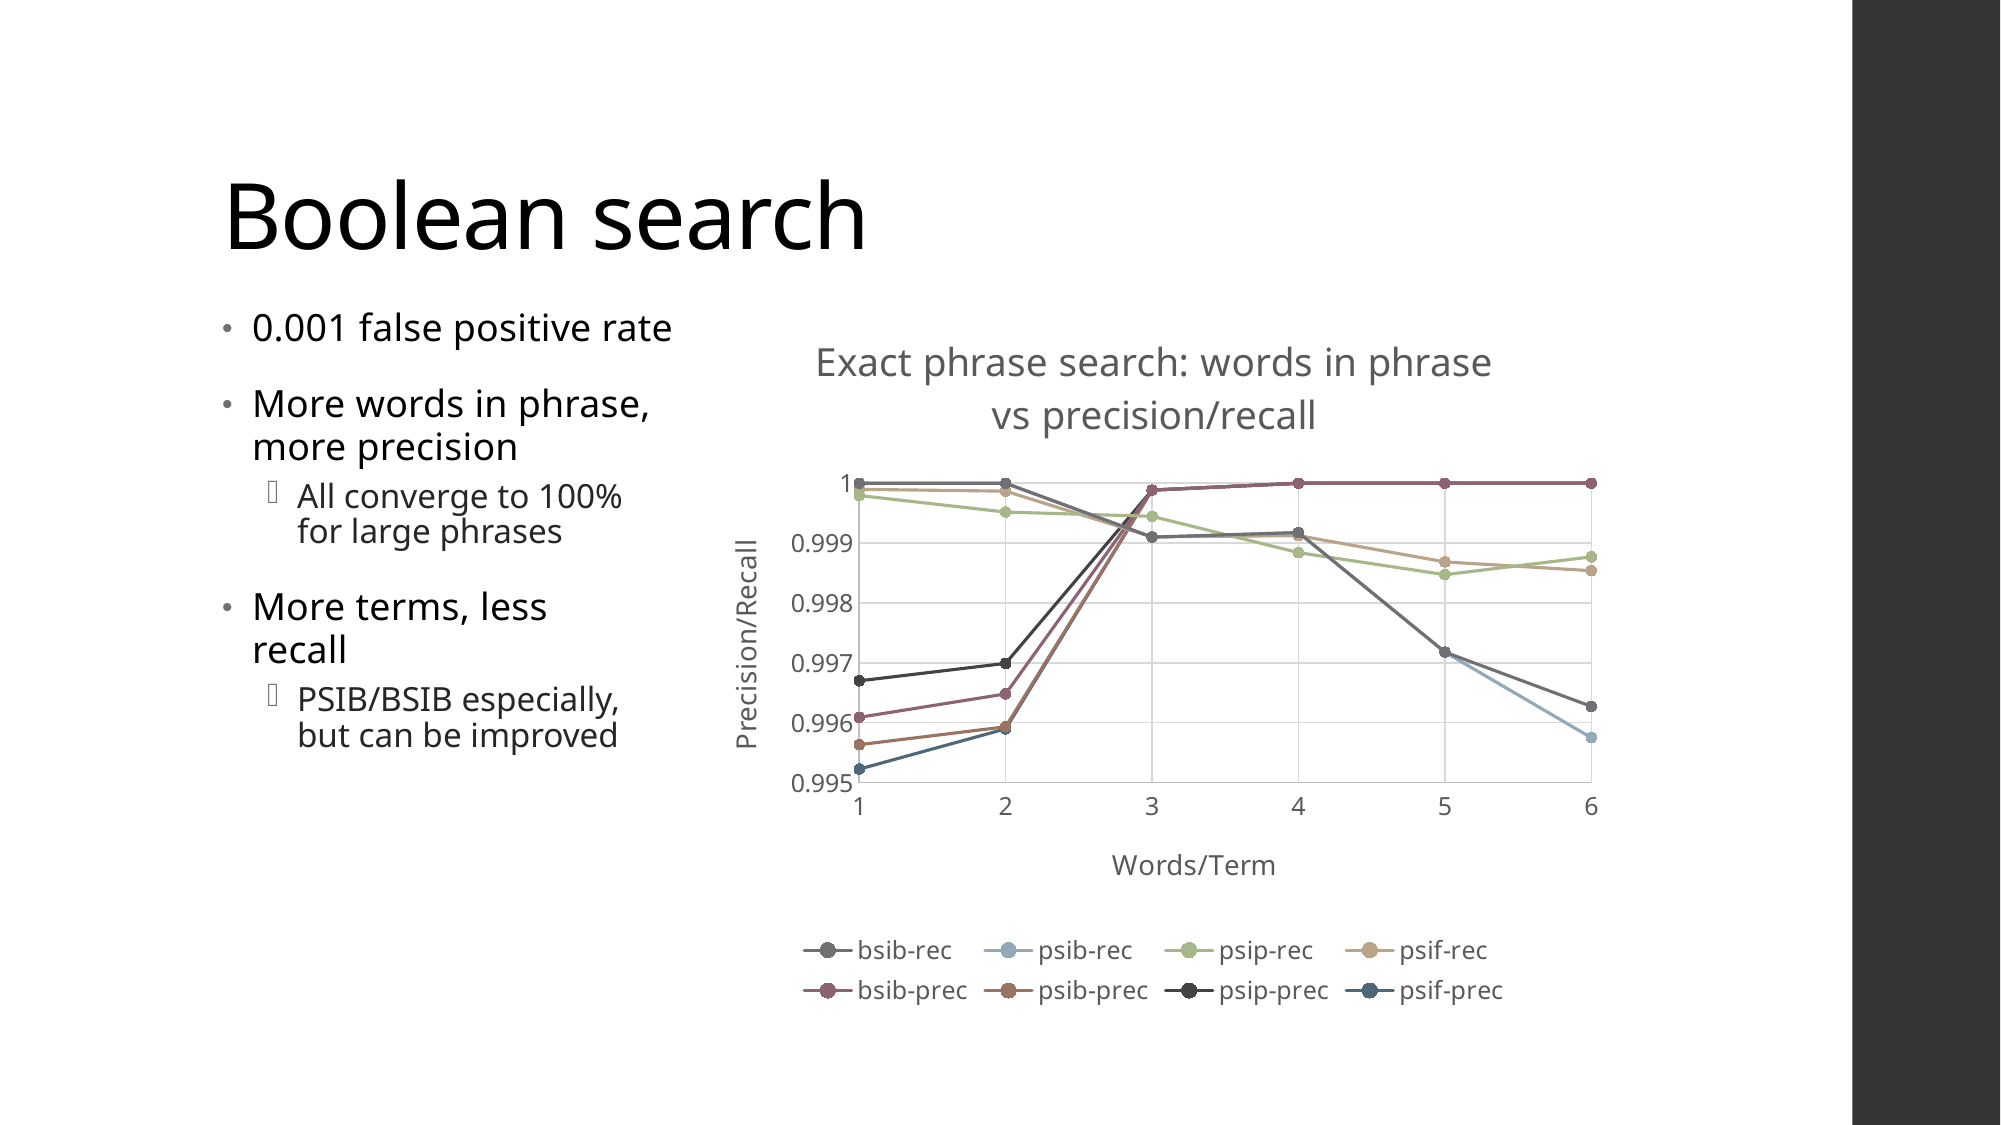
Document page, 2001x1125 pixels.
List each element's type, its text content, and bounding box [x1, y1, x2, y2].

list 0.001 false positive rate More words in phrase, more precision All converge to 100% for large phrases More terms, less recall PSIB/BSIB especially, but can be improved [206, 299, 686, 1014]
chart [691, 299, 1618, 1015]
title Boolean search [206, 60, 1797, 278]
